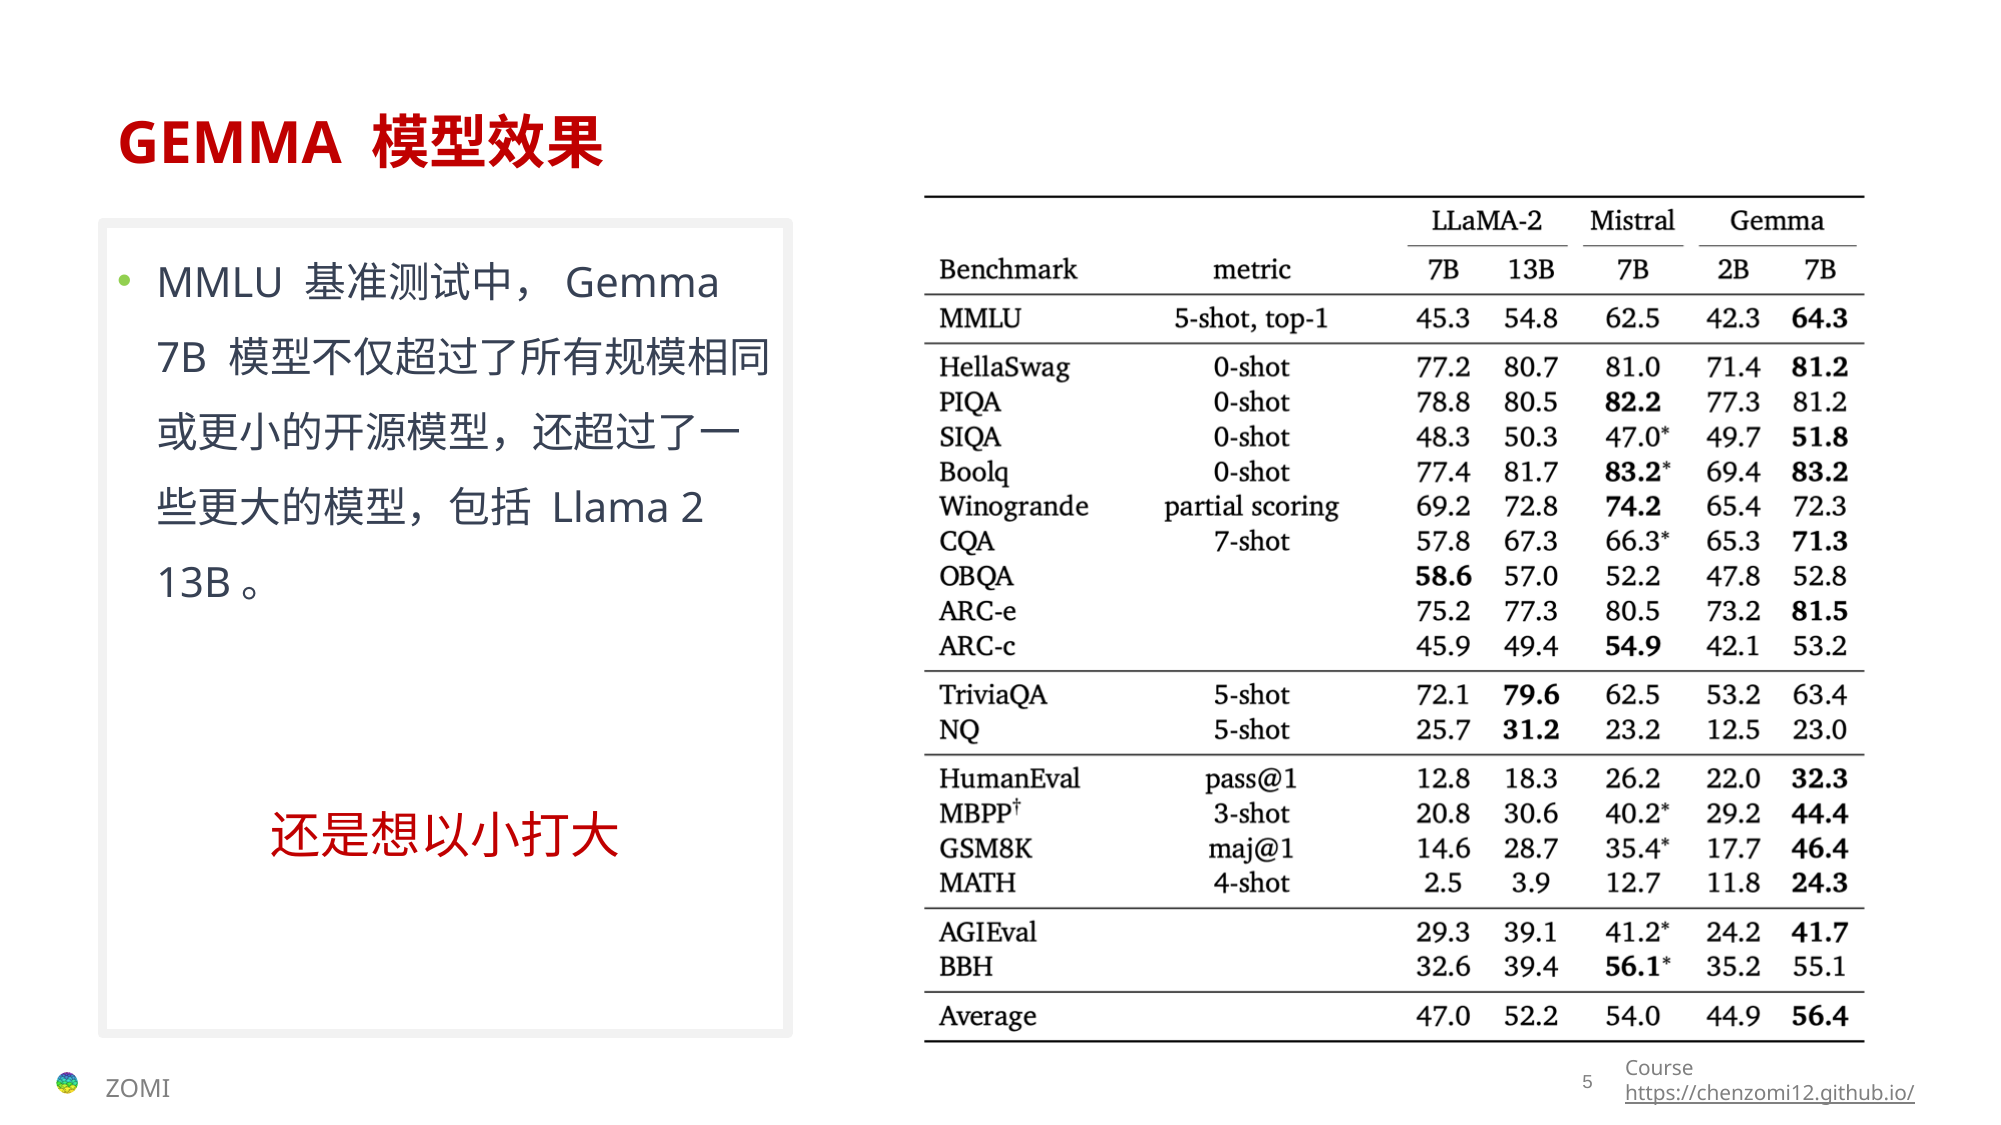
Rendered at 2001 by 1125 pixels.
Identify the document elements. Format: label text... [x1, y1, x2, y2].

list MMLU 基准测试中，Gemma 7B 模型不仅超过了所有规模相同或更小的开源模型，还超过了一些更大的模型，包括 Llama 2 13B。 [102, 223, 788, 1034]
text_box 还是想以小打大 [255, 796, 635, 872]
title GEMMA 模型效果 [102, 91, 1901, 189]
picture [870, 170, 1899, 1058]
picture [57, 1073, 77, 1093]
